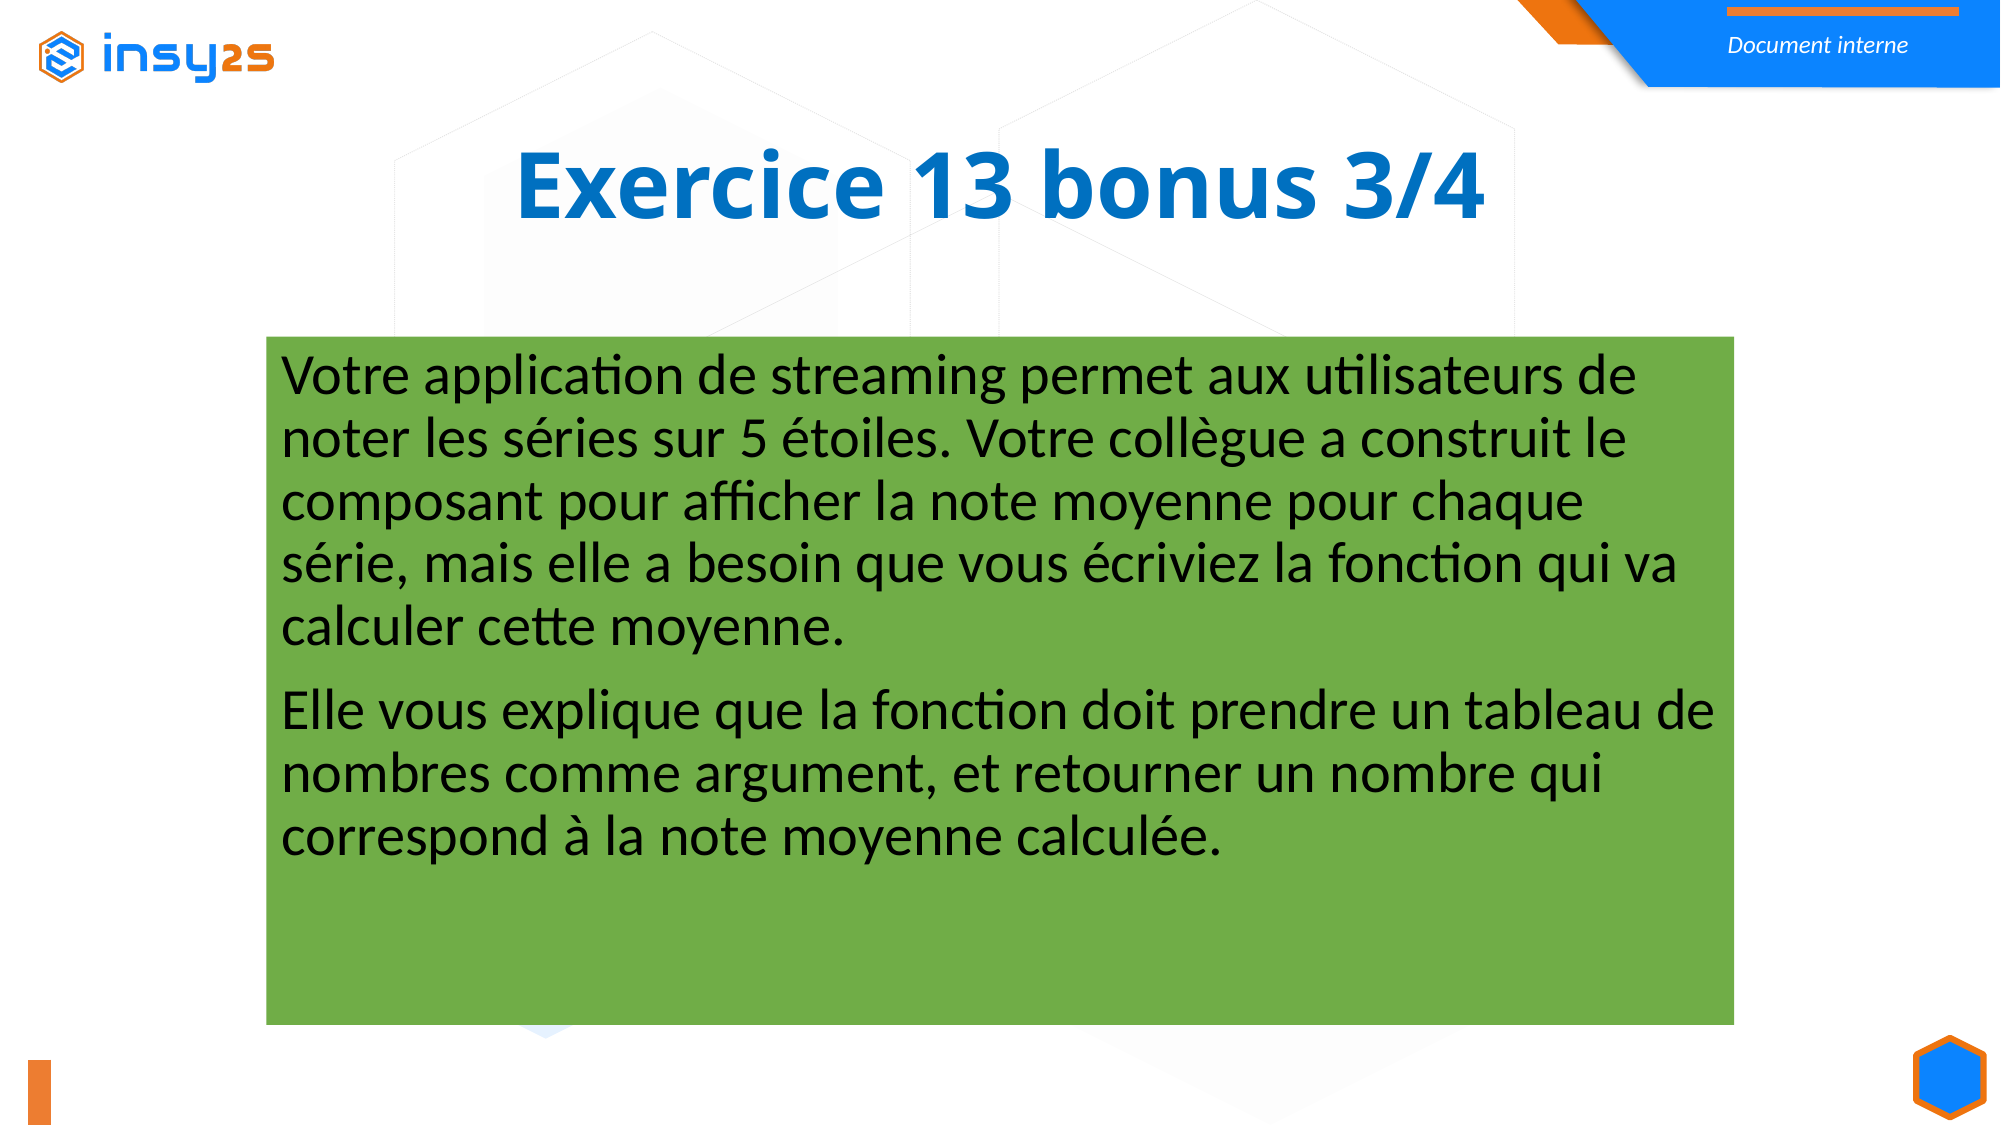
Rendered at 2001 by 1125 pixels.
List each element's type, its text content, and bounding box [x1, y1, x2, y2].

title Exercice 13 bonus 3/4 [228, 74, 1772, 304]
picture [39, 31, 274, 83]
list Votre application de streaming permet aux utilisateurs de noter les séries sur 5 étoiles. Votre collègue a construit le composant pour afficher la note moyenne pour chaque série, mais elle a besoin que vous écriviez la fonction qui va calculer cette moyenne. Elle vous explique que la fonction doit prendre un tableau de nombres comme argument, et retourner un nombre qui correspond à la note moyenne calculée. [266, 336, 1735, 1025]
